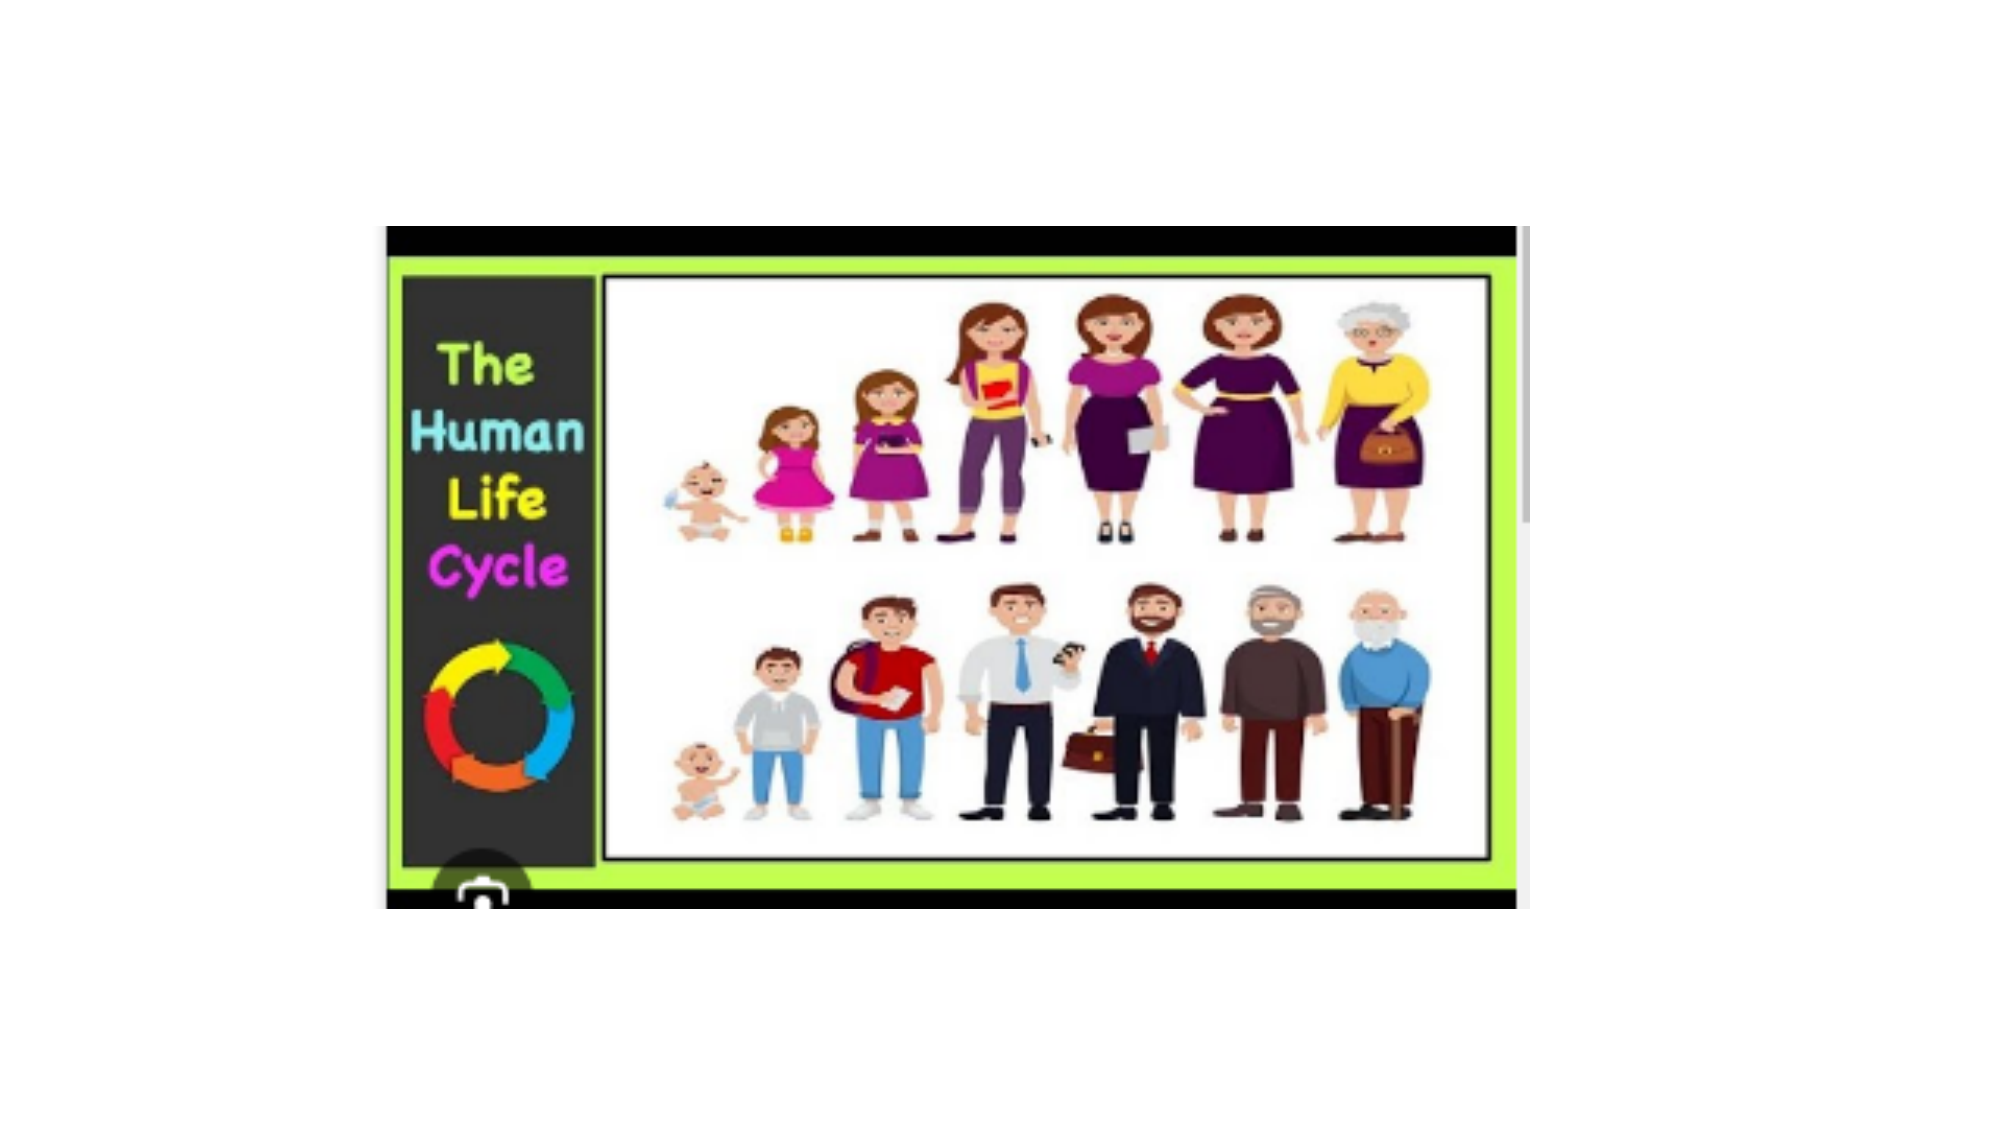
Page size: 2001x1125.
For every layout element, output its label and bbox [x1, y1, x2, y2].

picture [372, 226, 1530, 909]
